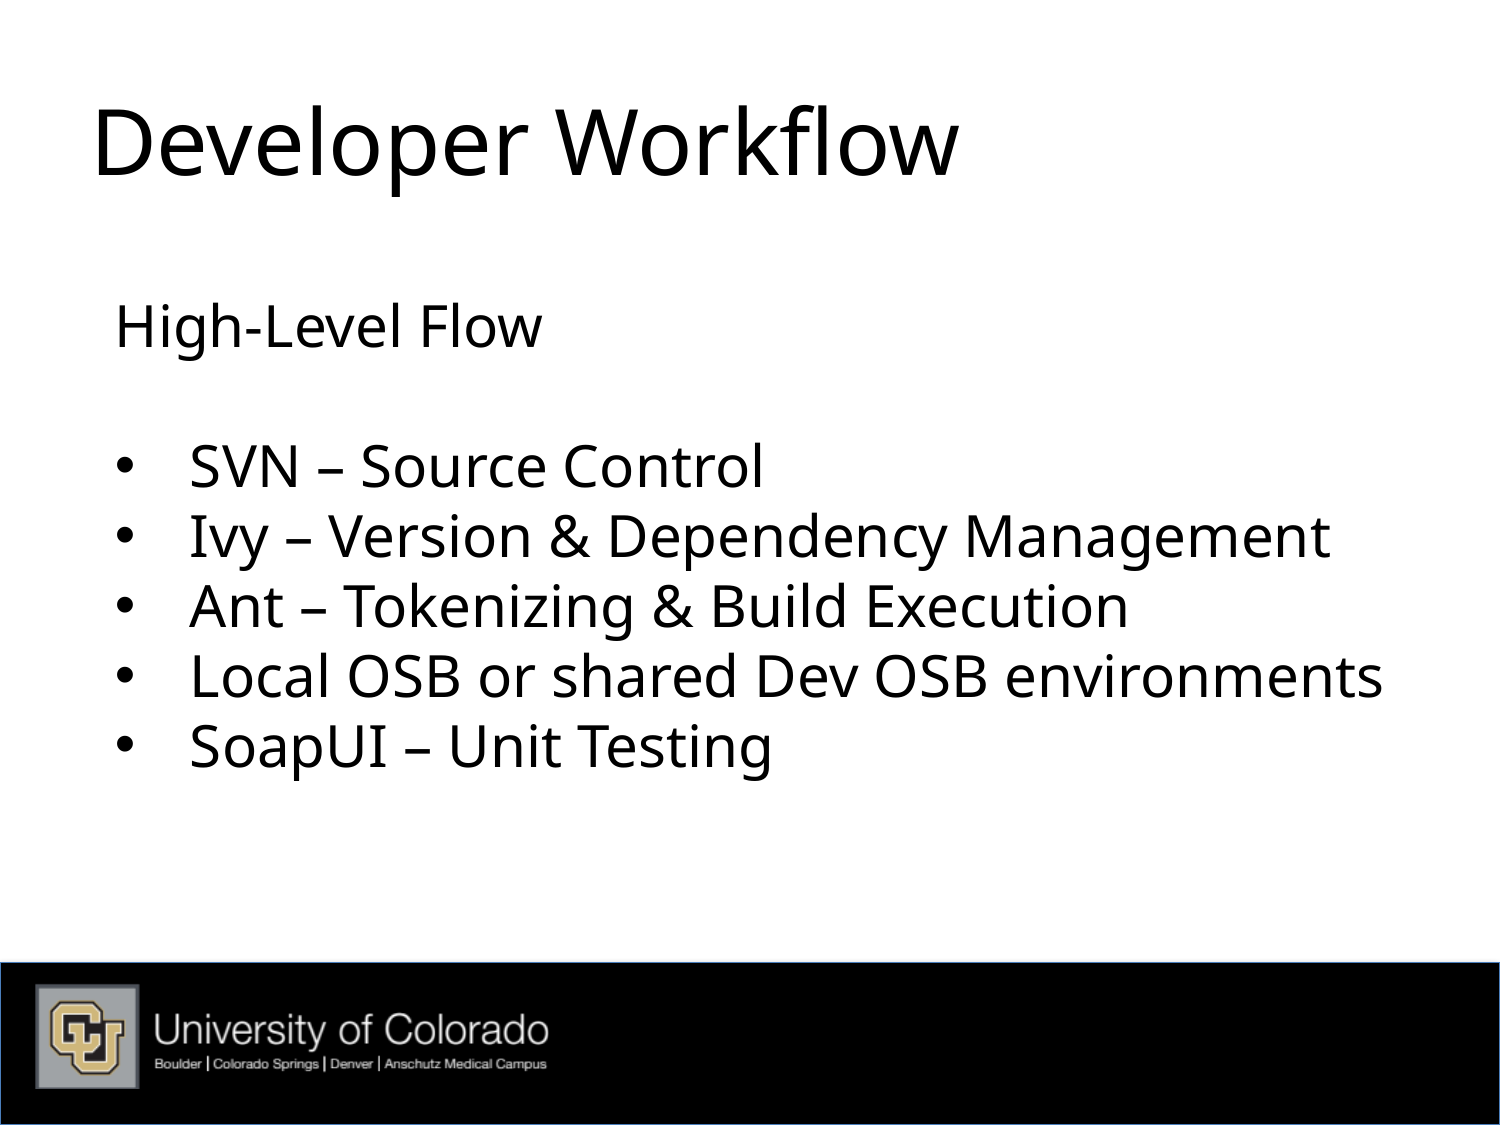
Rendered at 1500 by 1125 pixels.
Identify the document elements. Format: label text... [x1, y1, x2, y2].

title Developer Workflow [75, 45, 1425, 233]
text_box High-Level Flow SVN – Source Control Ivy – Version & Dependency Management Ant – Tokenizing & Build Execution Local OSB or shared Dev OSB environments SoapUI – Unit Testing [99, 282, 1450, 930]
text_box [0, 962, 1500, 1125]
picture [35, 983, 549, 1090]
